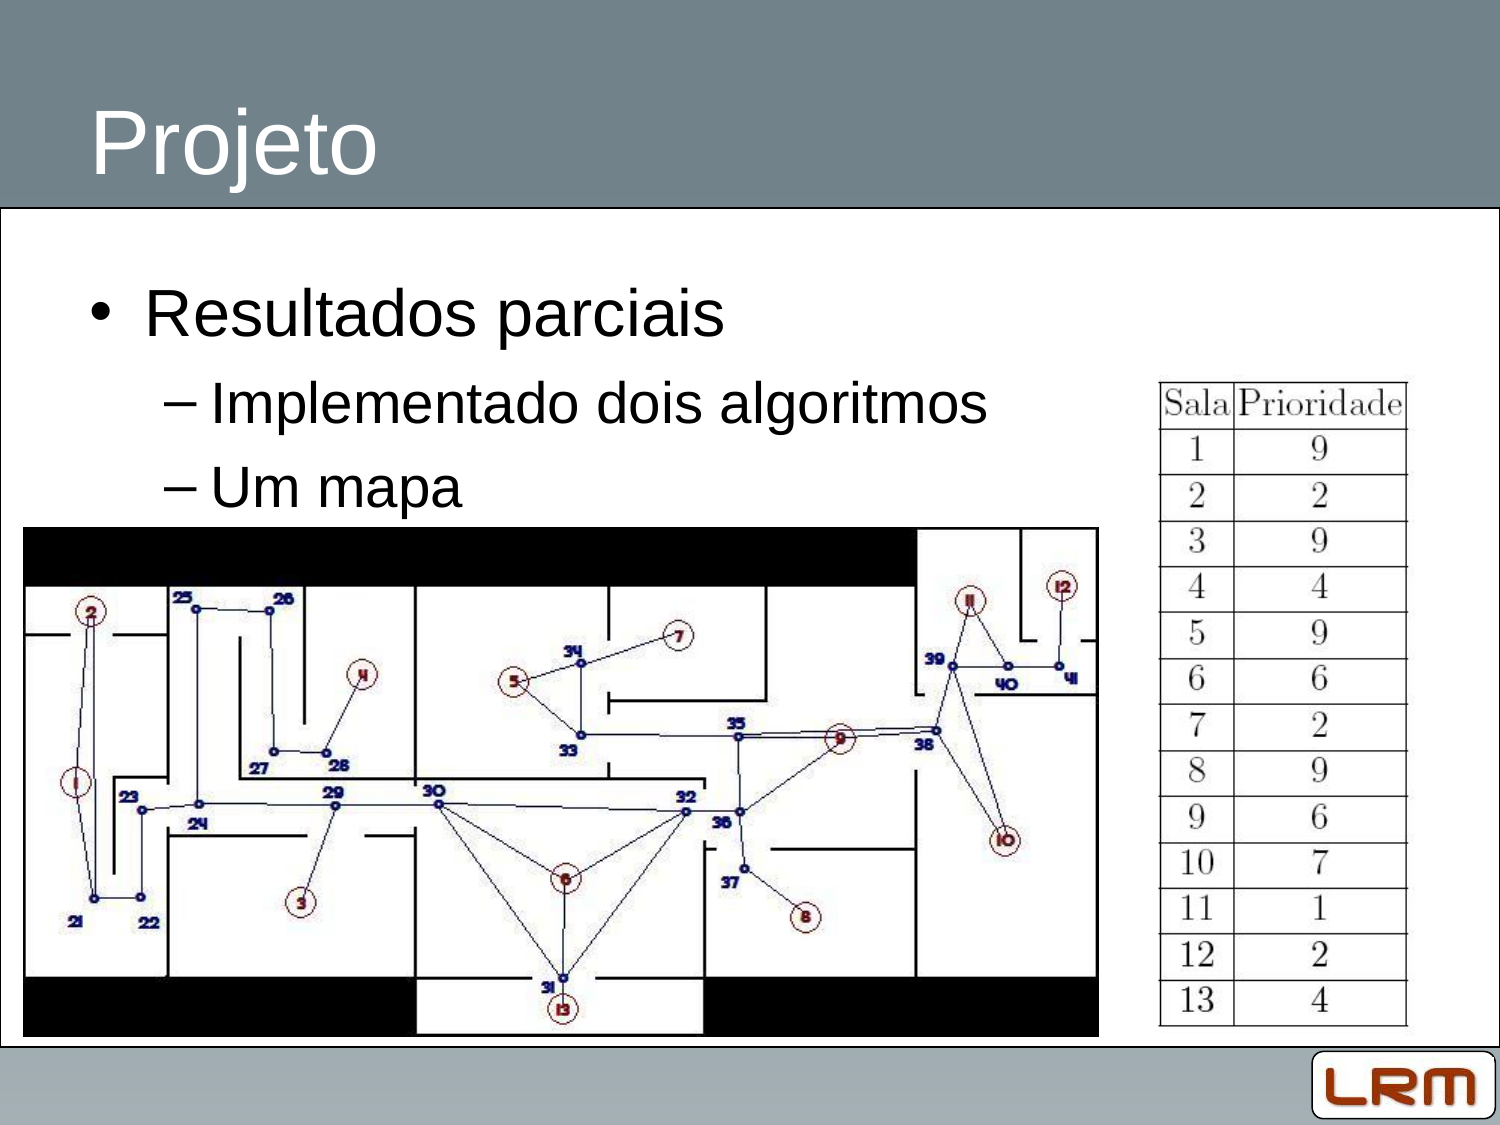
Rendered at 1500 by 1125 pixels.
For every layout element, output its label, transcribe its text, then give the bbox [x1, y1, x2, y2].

picture [0, 0, 1500, 207]
title Projeto [74, 44, 1425, 232]
list Resultados parciais Implementado dois algoritmos Um mapa [74, 262, 1425, 1005]
picture [23, 527, 1099, 1037]
picture [0, 1048, 1500, 1125]
picture [1148, 374, 1419, 1036]
